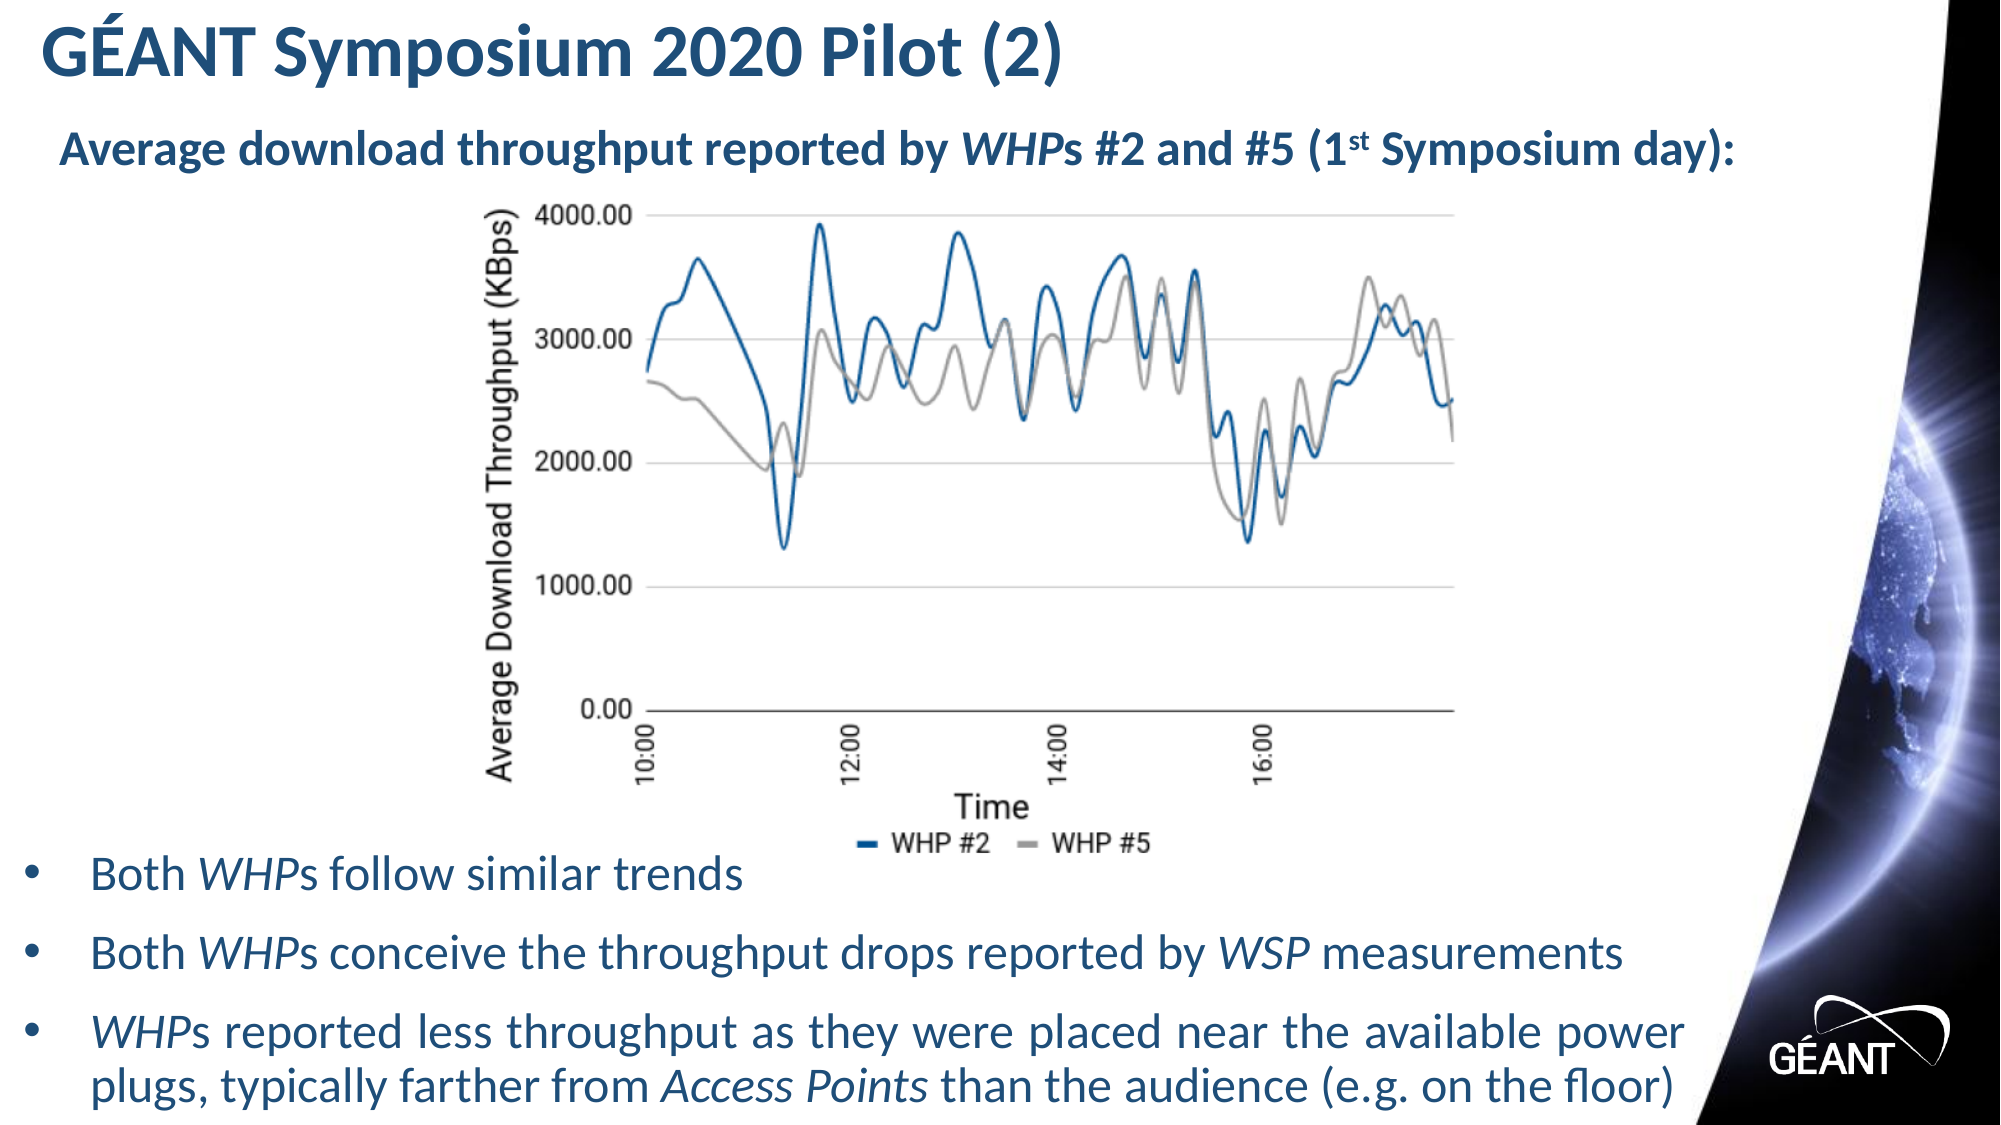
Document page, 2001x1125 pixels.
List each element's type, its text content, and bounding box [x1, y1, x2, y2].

picture [1530, 0, 2000, 1125]
title GÉANT Symposium 2020 Pilot (2) [26, 17, 1650, 88]
picture [469, 190, 1482, 863]
text_box Average download throughput reported by WHPs #2 and #5 (1st Symposium day): [36, 115, 1785, 186]
text_box Both WHPs follow similar trends Both WHPs conceive the throughput drops reported by WSP measurements WHPs reported less throughput as they were placed near the available power plugs, typically farther from Access Points than the audience (e.g. on the floor) [0, 839, 1703, 1108]
